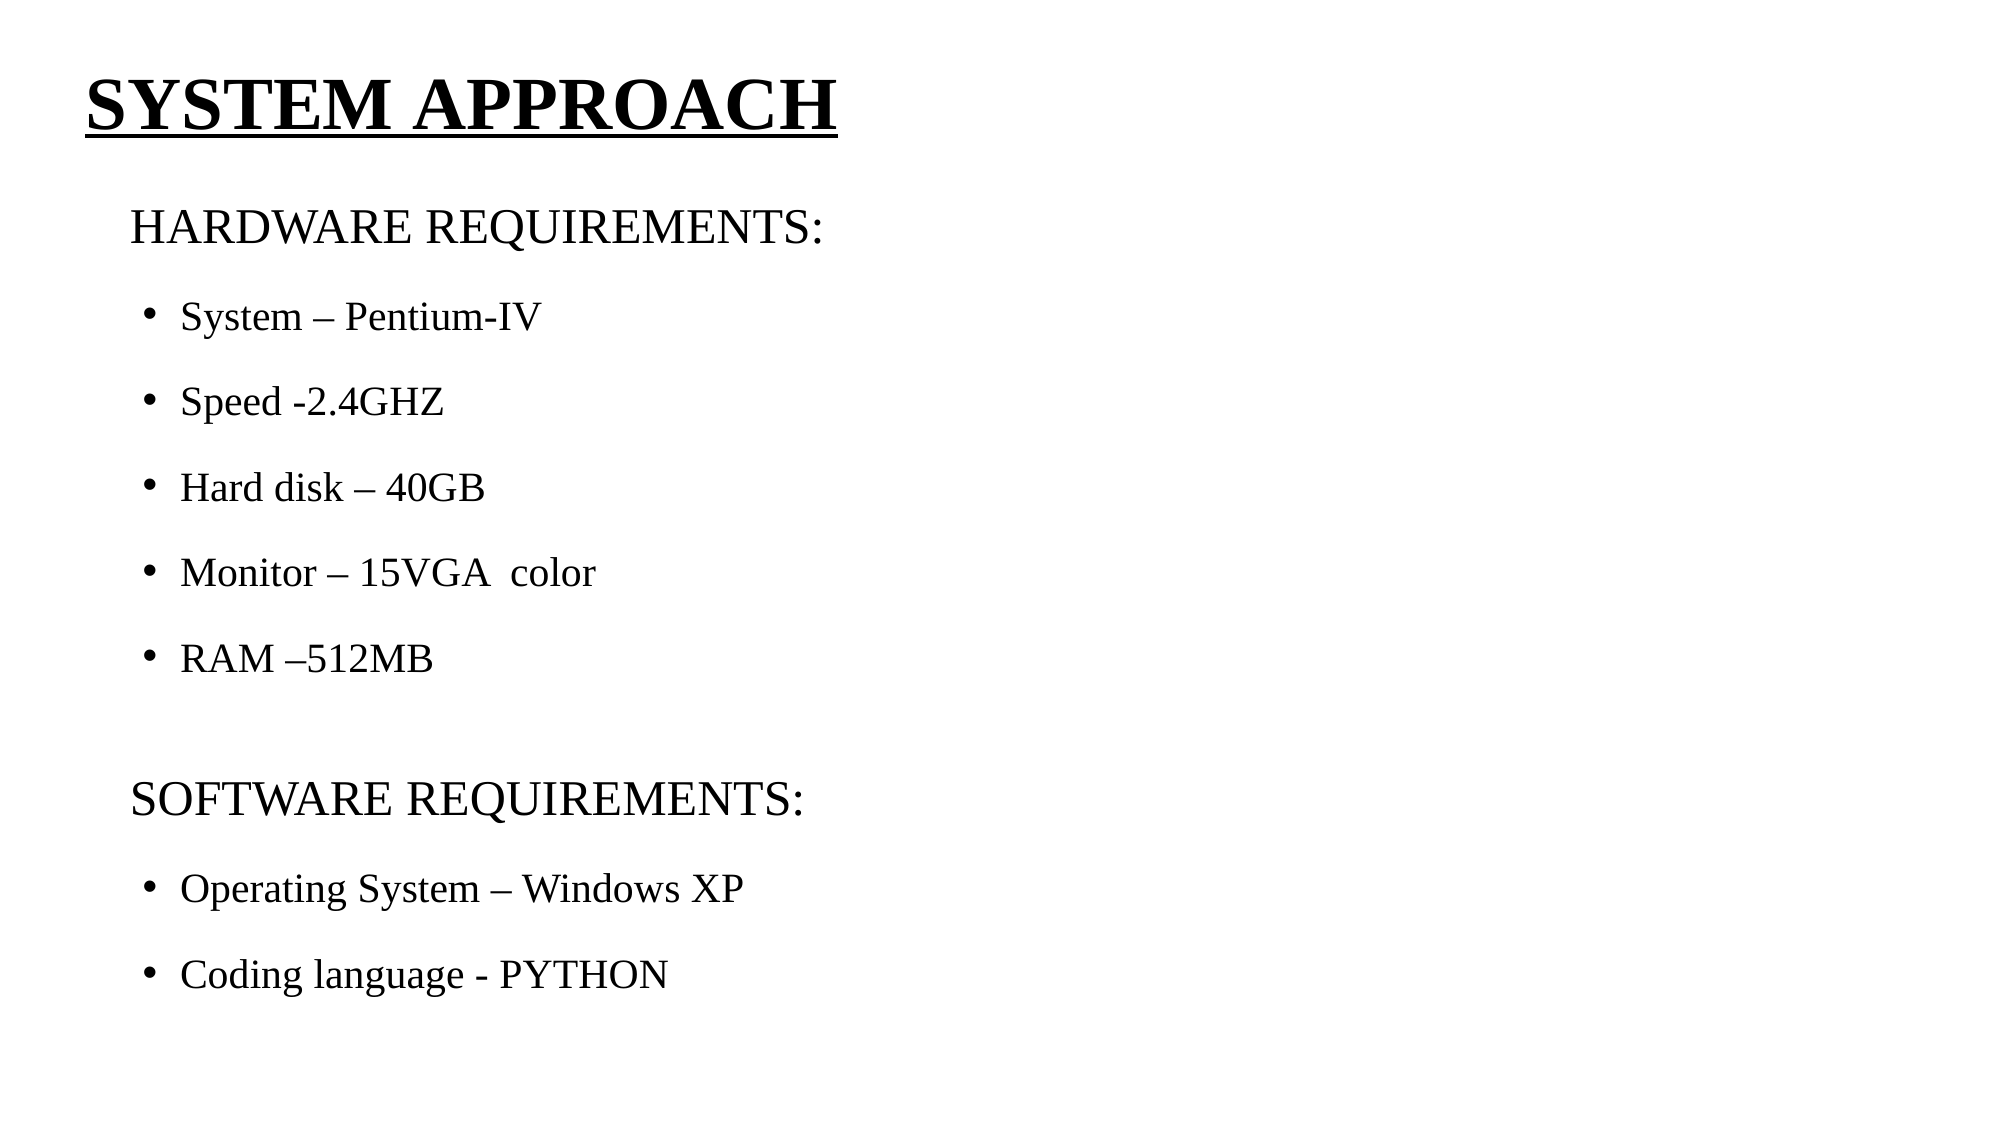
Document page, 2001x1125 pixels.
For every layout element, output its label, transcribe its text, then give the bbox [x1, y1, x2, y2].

list HARDWARE REQUIREMENTS: System – Pentium-IV Speed -2.4GHZ Hard disk – 40GB Monitor – 15VGA color RAM –512MB SOFTWARE REQUIREMENTS: Operating System – Windows XP Coding language - PYTHON [52, 185, 1863, 1020]
title SYSTEM APPROACH [70, 18, 1796, 185]
